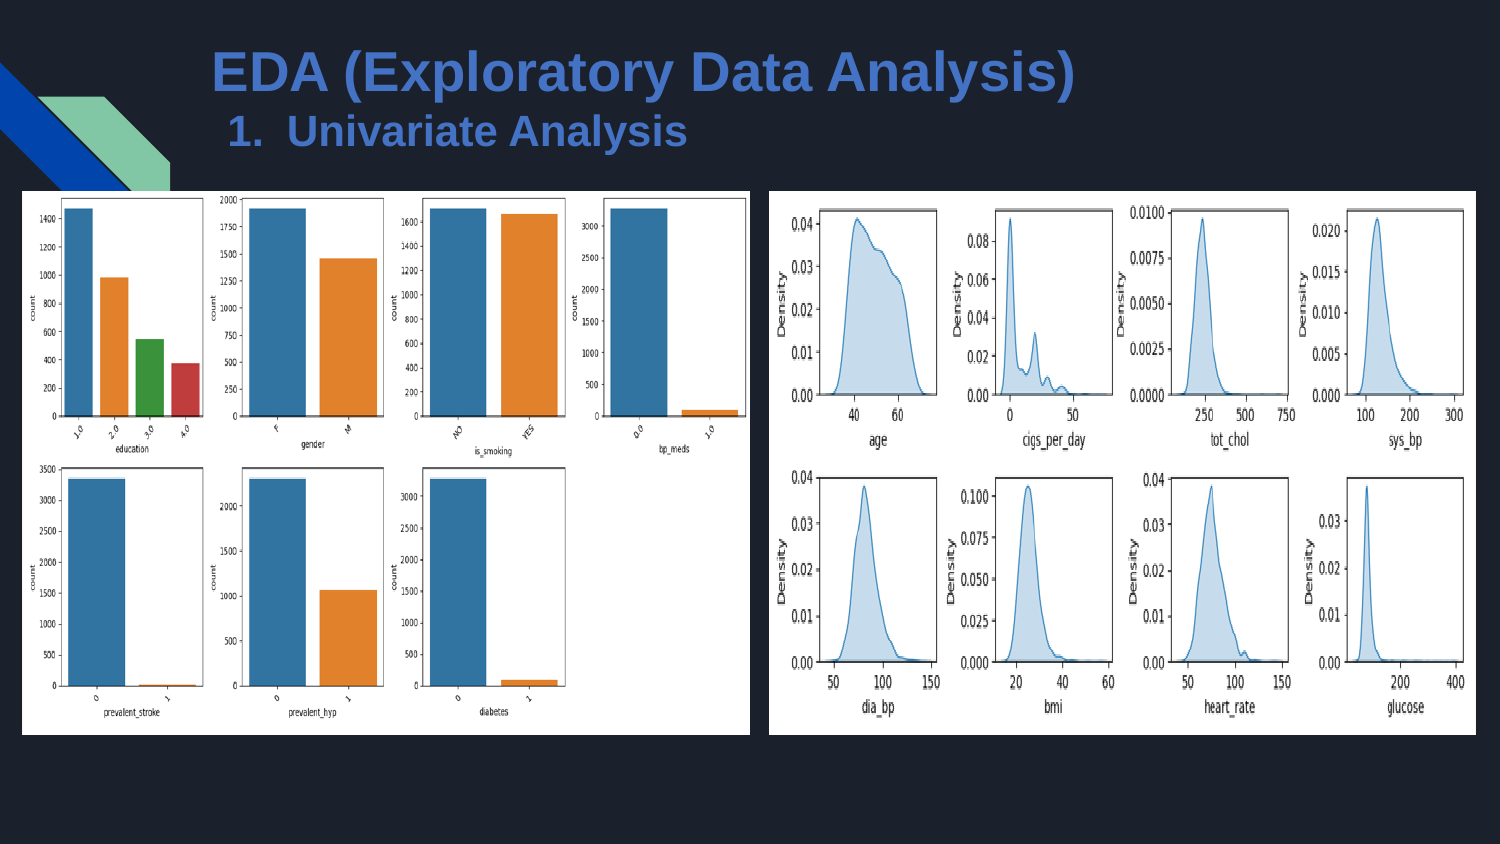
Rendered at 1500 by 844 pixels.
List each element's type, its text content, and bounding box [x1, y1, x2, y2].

title EDA (Exploratory Data Analysis) Univariate Analysis [196, 20, 1352, 171]
picture [21, 191, 751, 735]
picture [769, 191, 1479, 735]
